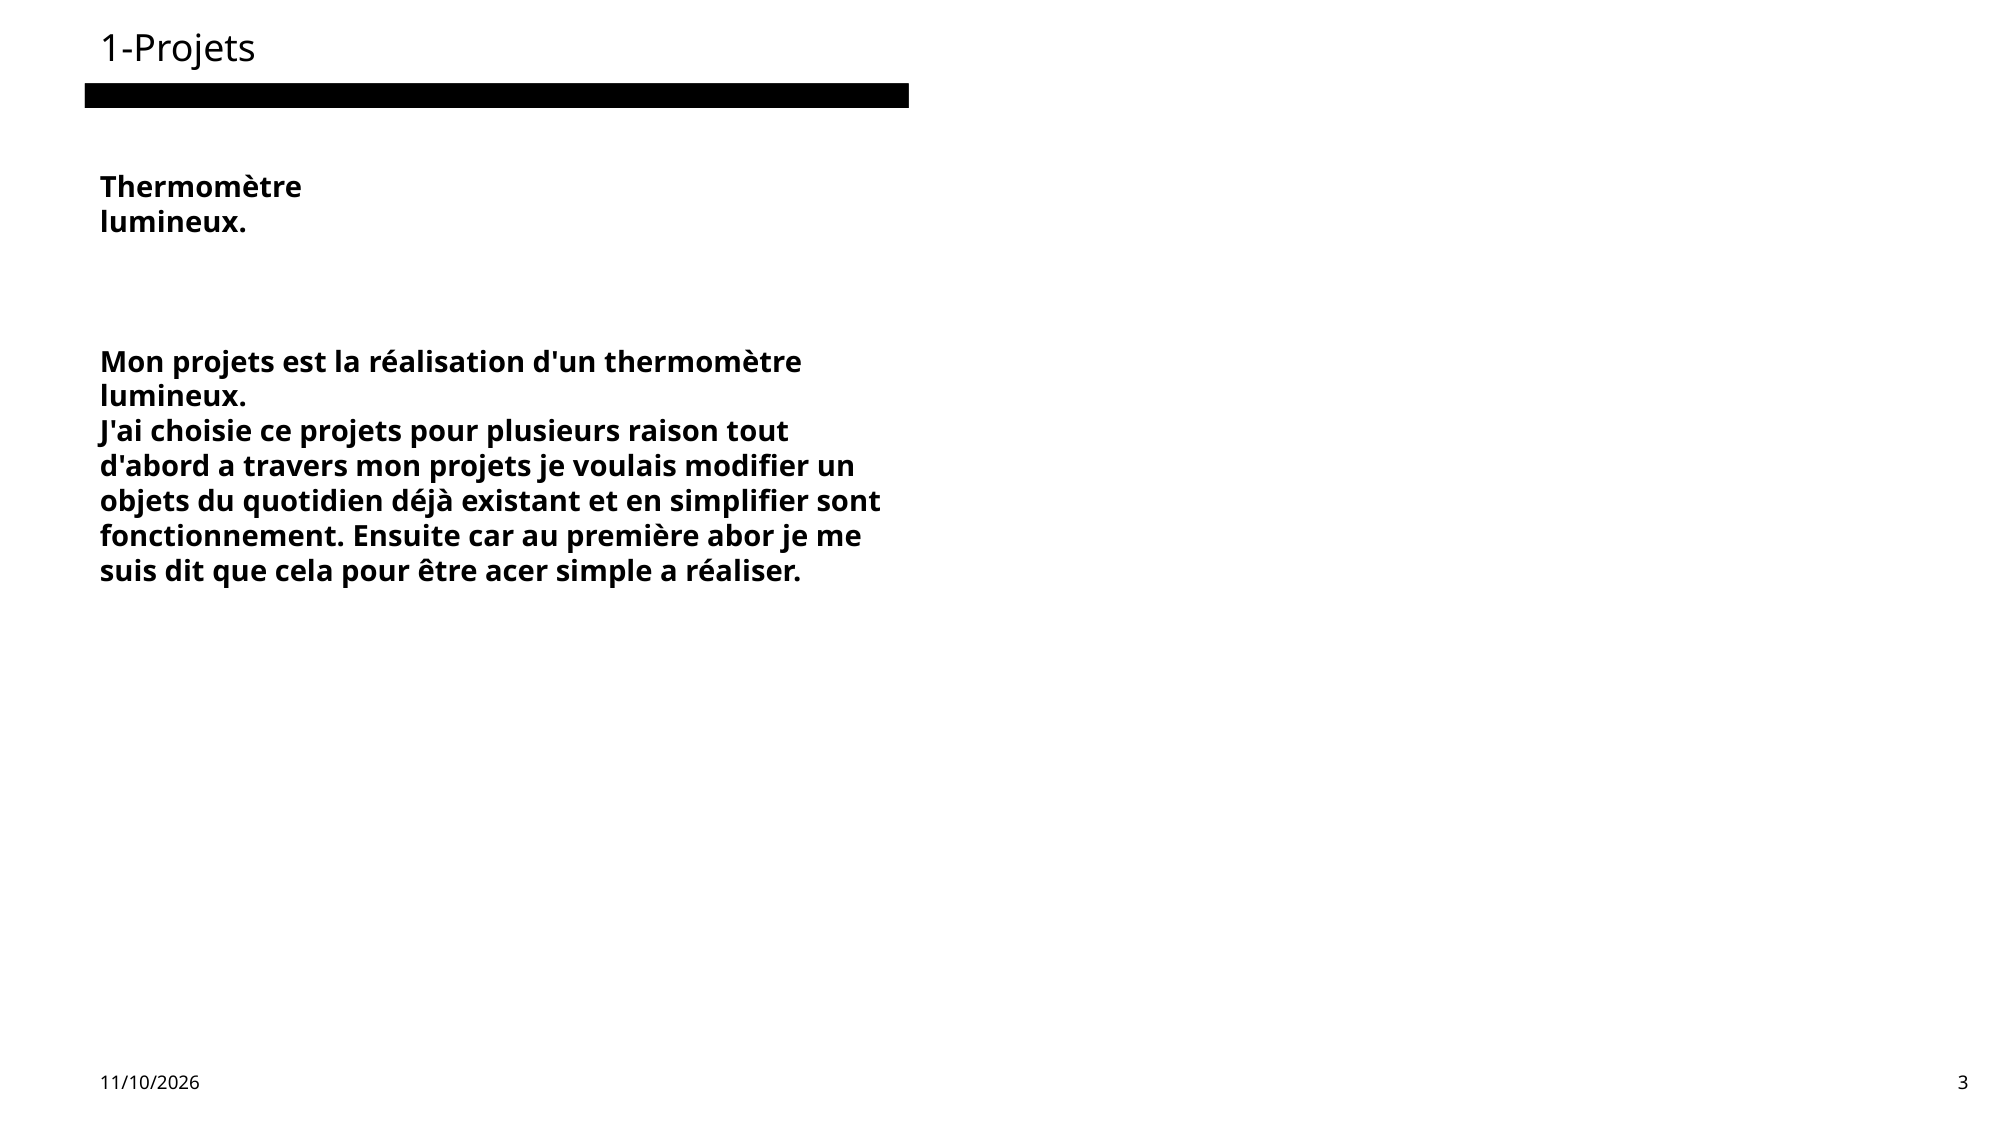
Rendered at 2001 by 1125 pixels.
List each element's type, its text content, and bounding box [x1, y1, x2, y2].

title Thermomètre lumineux. Mon projets est la réalisation d'un thermomètre lumineux. J'ai choisie ce projets pour plusieurs raison tout d'abord a travers mon projets je voulais modifier un objets du quotidien déjà existant et en simplifier sont fonctionnement. Ensuite car au première abor je me suis dit que cela pour être acer simple a réaliser. [84, 160, 909, 960]
footer 1-Projets [84, 16, 760, 76]
slide_number 3 [1879, 1053, 1984, 1114]
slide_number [84, 1053, 535, 1114]
